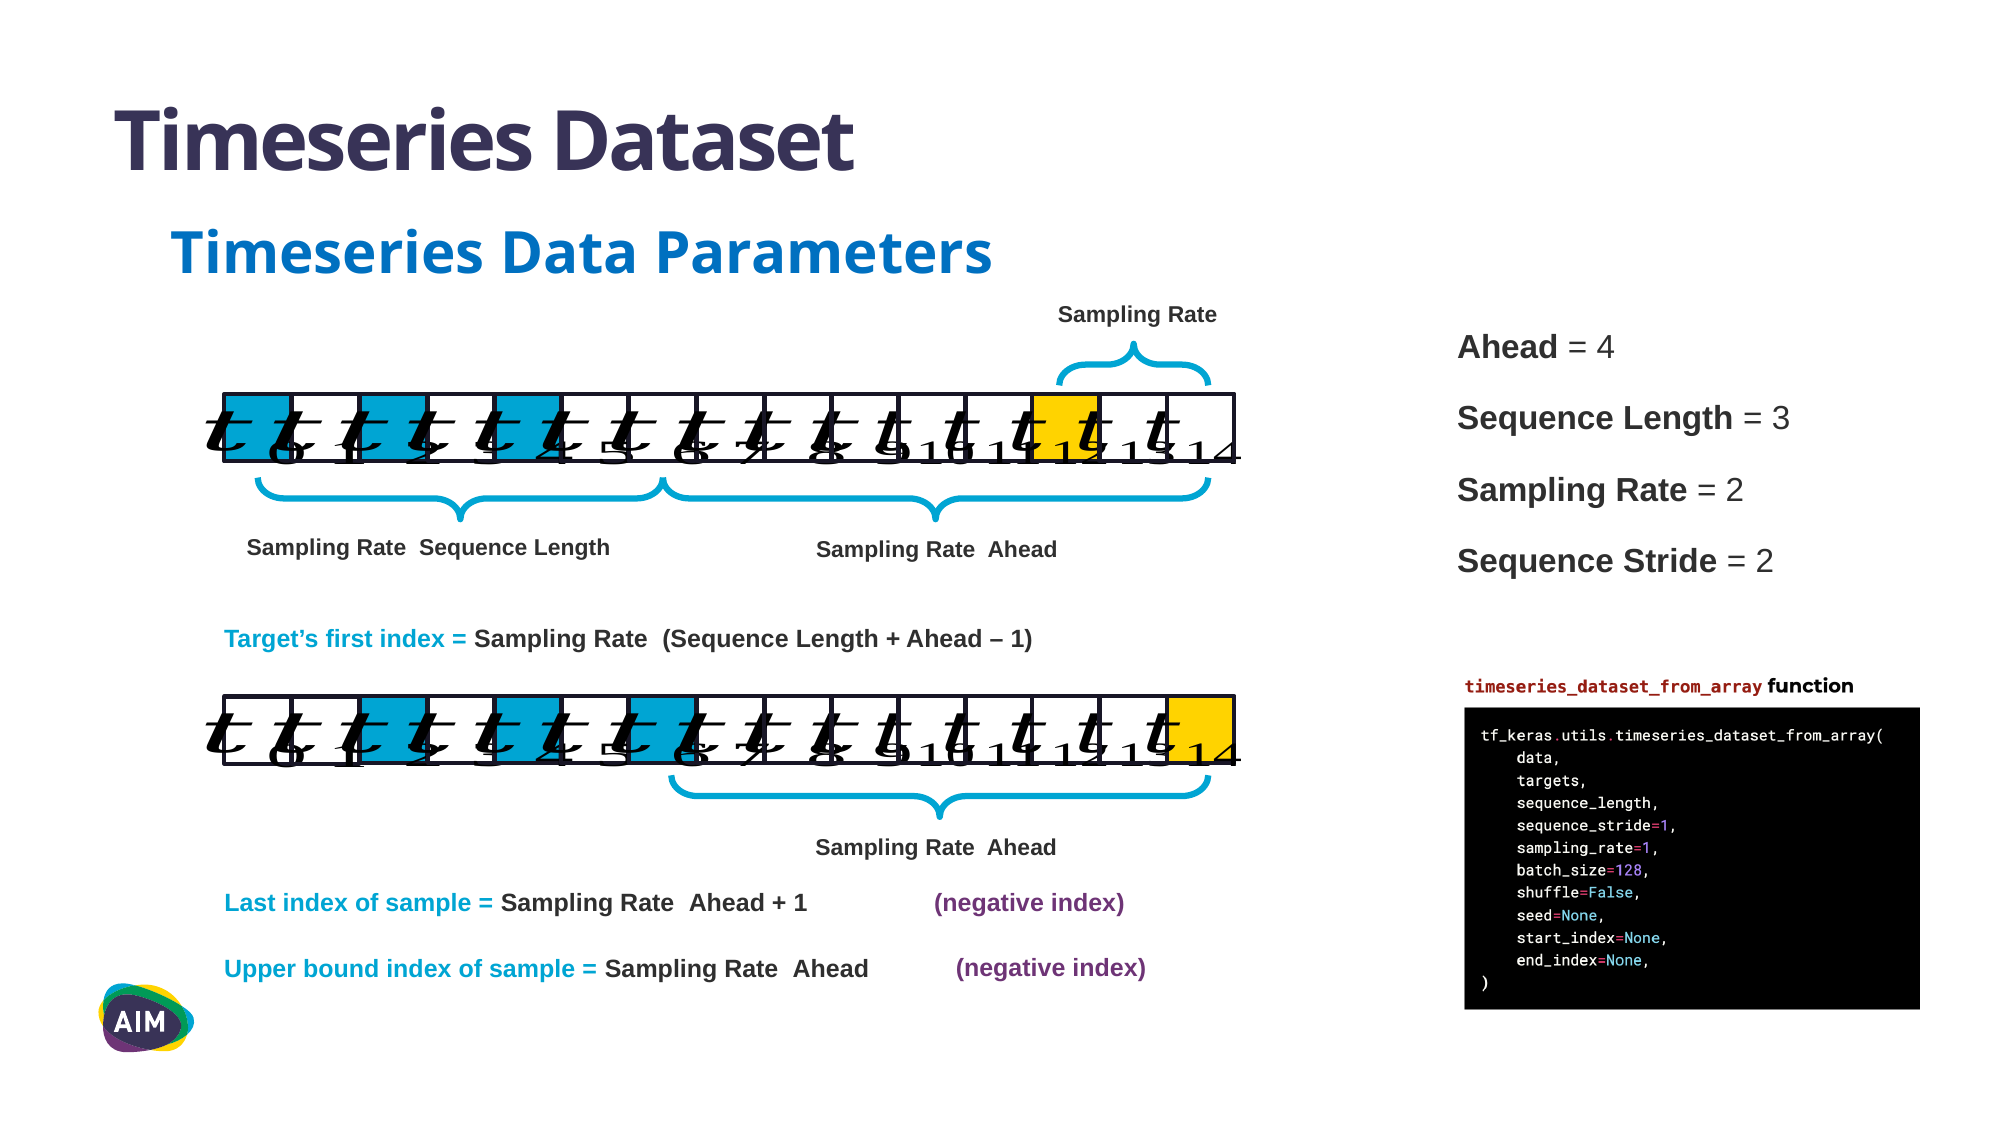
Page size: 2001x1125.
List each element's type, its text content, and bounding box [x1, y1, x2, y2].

text_box (negative index) [886, 878, 1151, 945]
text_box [1140, 393, 1248, 472]
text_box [737, 393, 804, 472]
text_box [333, 393, 400, 472]
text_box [1073, 393, 1139, 472]
text_box Sampling Rate [1010, 292, 1243, 344]
text_box (negative index) [908, 944, 1172, 1010]
text_box Timeseries Data Parameters [170, 215, 1871, 293]
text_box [1005, 393, 1072, 472]
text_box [401, 393, 467, 472]
list Ahead = 4 Sequence Length = 3 Sampling Rate = 2 Sequence Stride = 2 [1409, 317, 1863, 606]
text_box [1058, 344, 1210, 386]
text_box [805, 393, 871, 472]
text_box [662, 480, 1209, 520]
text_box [198, 393, 264, 473]
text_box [1073, 695, 1139, 775]
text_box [737, 695, 804, 775]
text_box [670, 695, 736, 775]
text_box [672, 782, 1208, 818]
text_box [602, 695, 669, 775]
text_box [872, 695, 937, 775]
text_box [670, 393, 736, 472]
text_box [938, 695, 1004, 775]
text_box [265, 393, 332, 473]
title Timeseries Dataset [114, 38, 1886, 244]
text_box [602, 393, 669, 472]
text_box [265, 696, 331, 775]
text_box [1005, 695, 1072, 775]
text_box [1140, 695, 1248, 775]
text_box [534, 393, 601, 472]
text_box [468, 695, 533, 775]
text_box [468, 393, 533, 472]
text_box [805, 695, 871, 775]
picture [1451, 668, 1920, 1021]
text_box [198, 696, 263, 775]
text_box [333, 695, 400, 775]
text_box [872, 393, 937, 472]
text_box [534, 695, 601, 775]
text_box [257, 480, 663, 520]
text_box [401, 695, 467, 775]
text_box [938, 393, 1004, 472]
